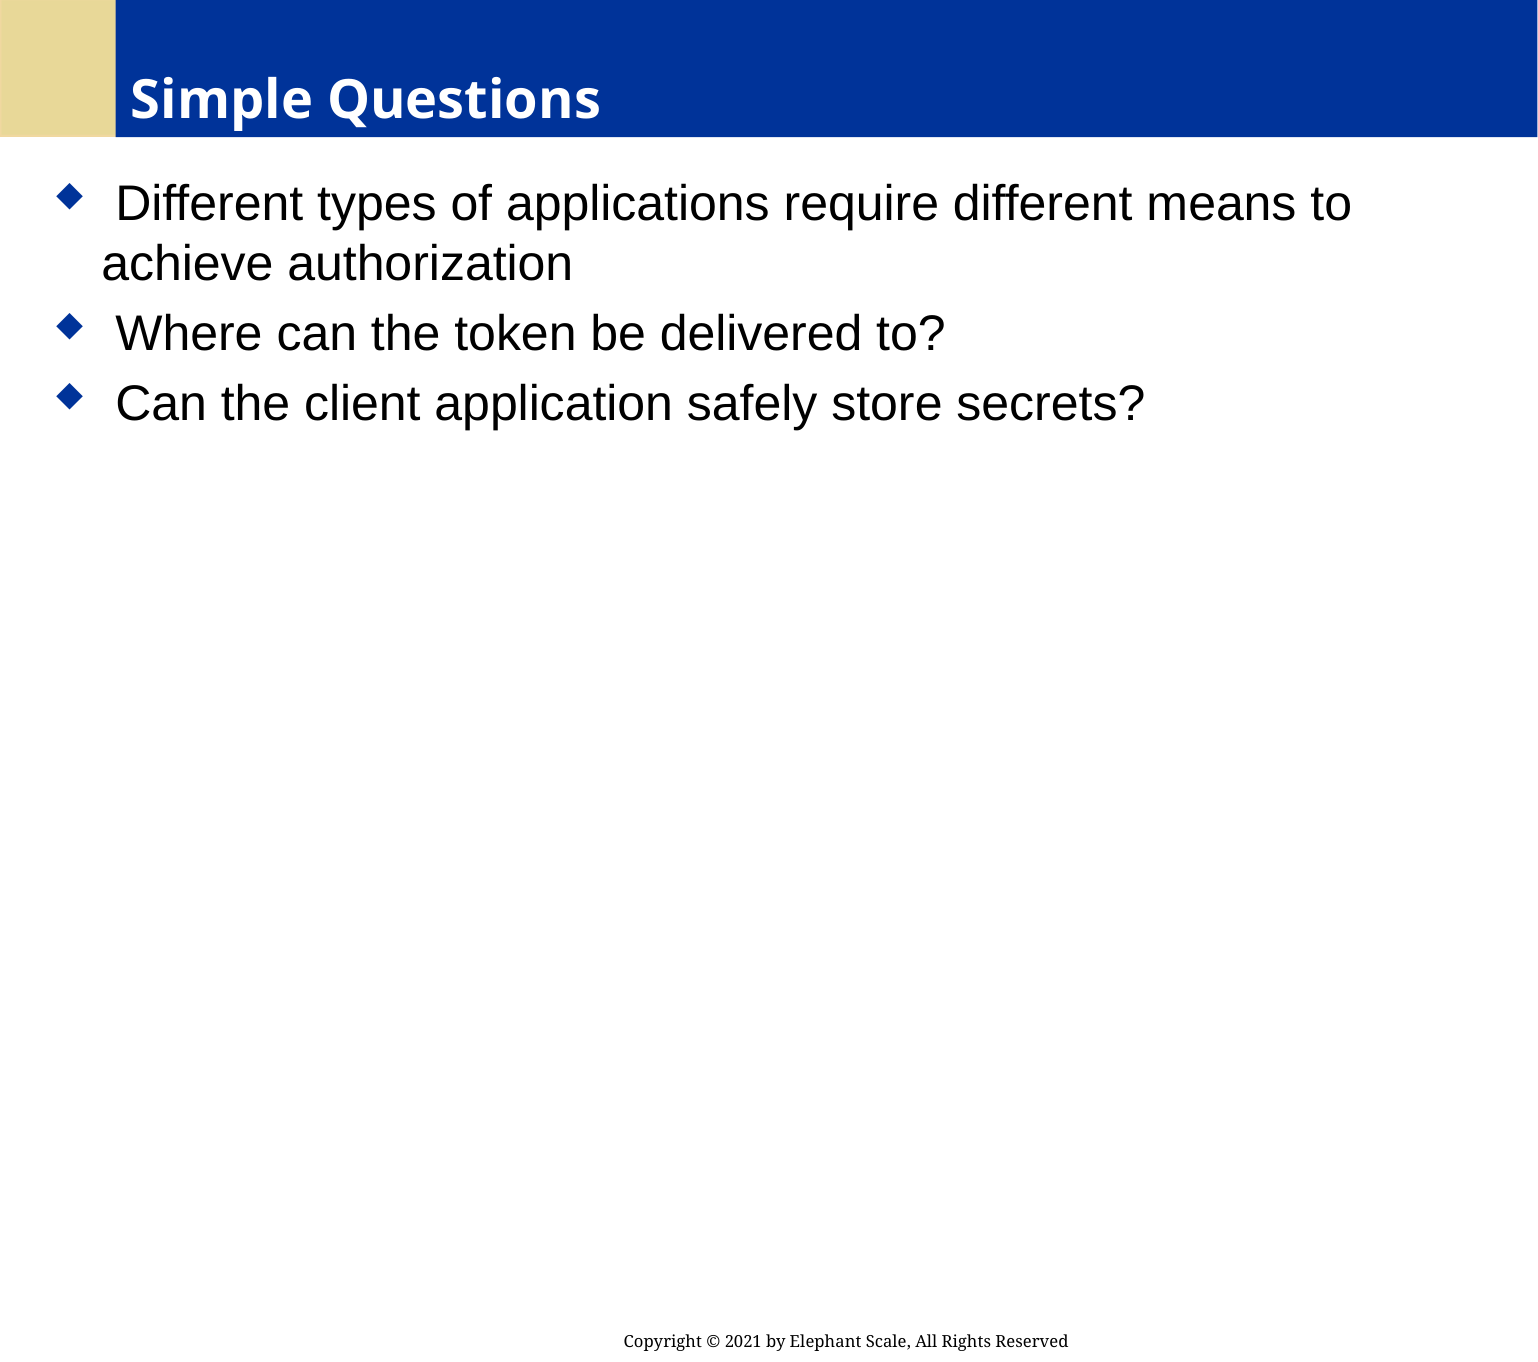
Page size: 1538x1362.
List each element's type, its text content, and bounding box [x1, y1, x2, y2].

text_box Copyright © 2021 by Elephant Scale, All Rights Reserved [608, 1322, 1085, 1358]
picture [0, 0, 115, 137]
list Different types of applications require different means to achieve authorization Where can the token be delivered to? Can the client application safely store secrets? [38, 162, 1500, 1284]
title Simple Questions [115, 0, 1538, 138]
